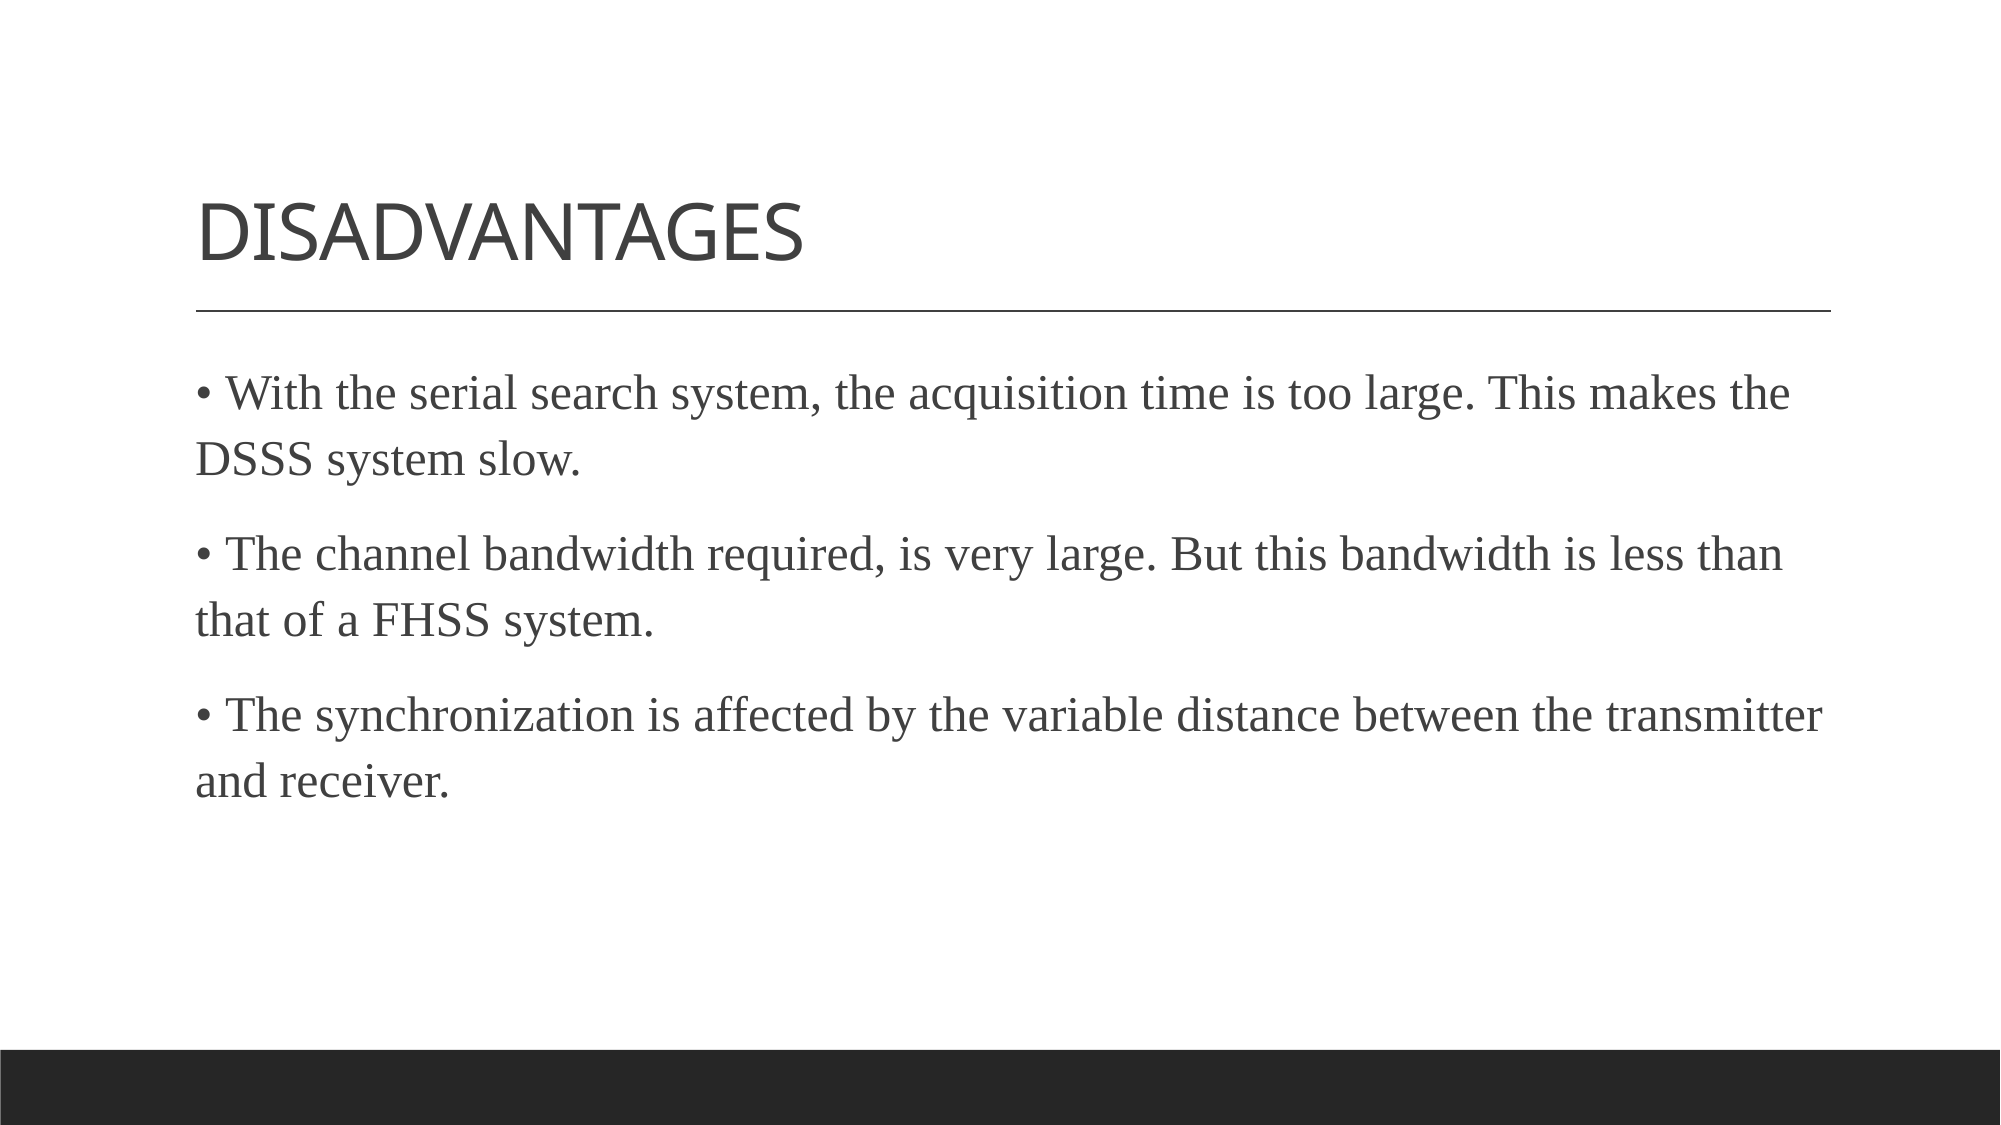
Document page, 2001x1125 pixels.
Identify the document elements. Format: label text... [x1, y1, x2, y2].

title DISADVANTAGES [180, 47, 1830, 285]
list • With the serial search system, the acquisition time is too large. This makes the DSSS system slow. • The channel bandwidth required, is very large. But this bandwidth is less than that of a FHSS system. • The synchronization is affected by the variable distance between the transmitter and receiver. [180, 345, 1830, 963]
